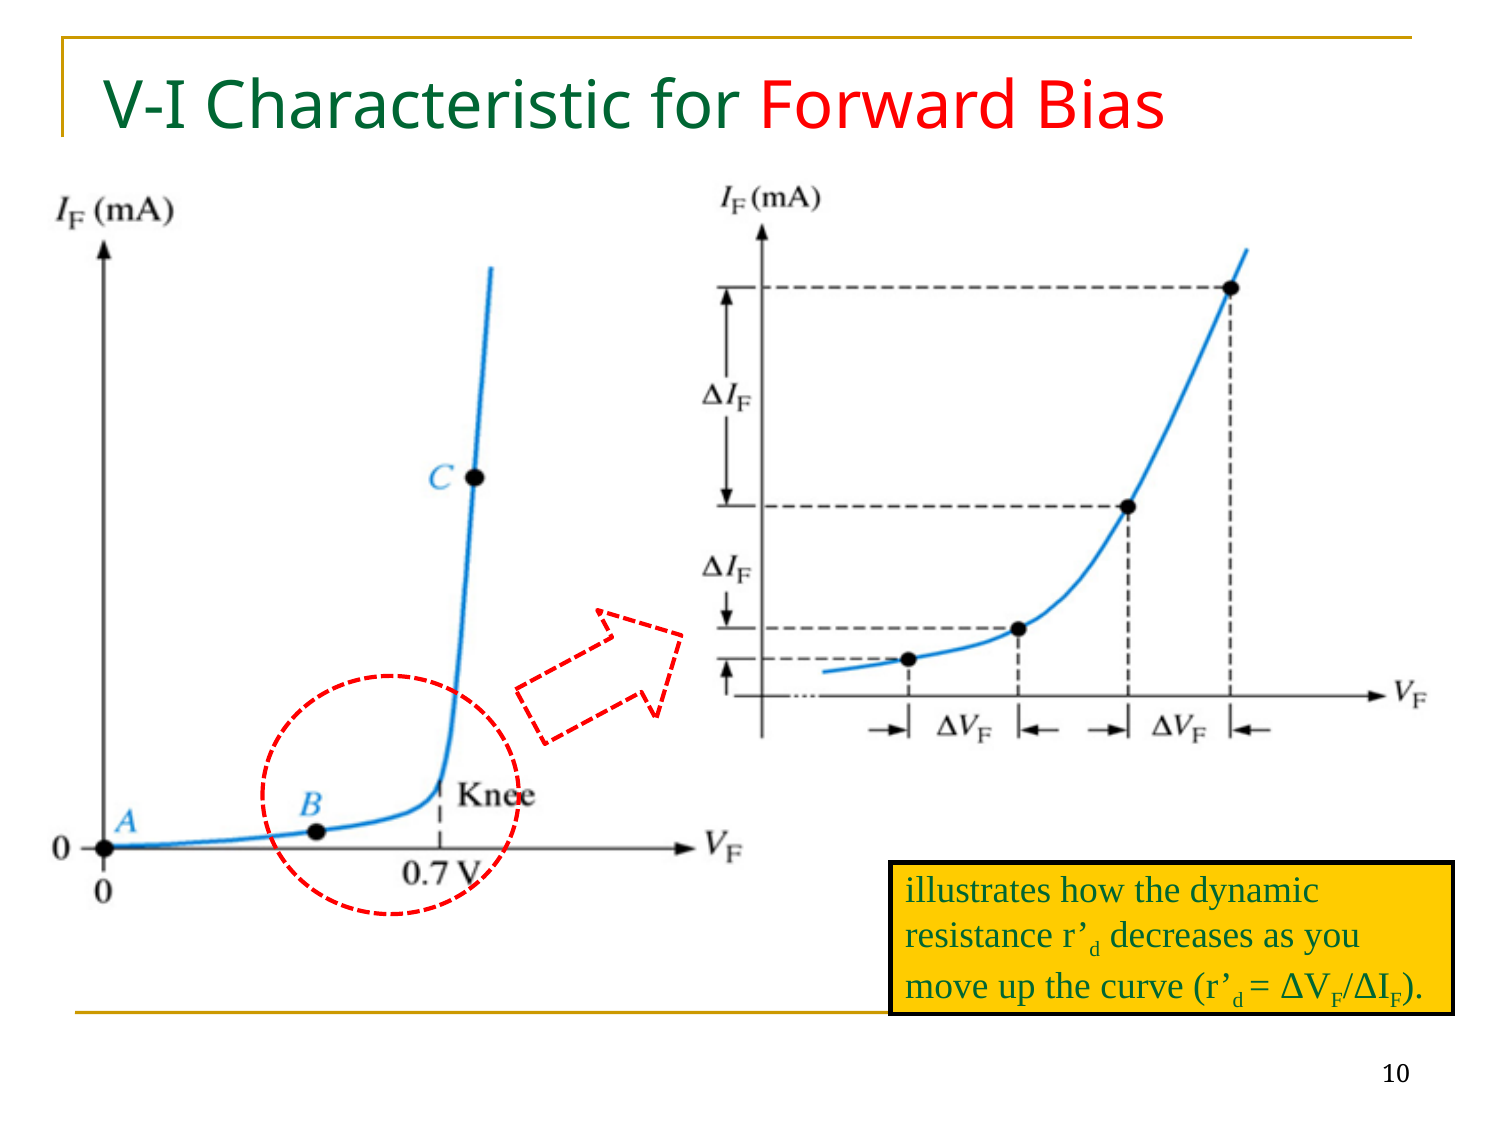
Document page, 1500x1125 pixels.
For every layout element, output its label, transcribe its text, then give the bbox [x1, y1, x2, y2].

title V-I Characteristic for Forward Bias [88, 54, 1436, 182]
picture [46, 172, 1431, 910]
text_box illustrates how the dynamic resistance r’d decreases as you move up the curve (r’d = ΔVF/ΔIF). [890, 862, 1453, 1015]
slide_number 10 [1074, 1023, 1426, 1100]
